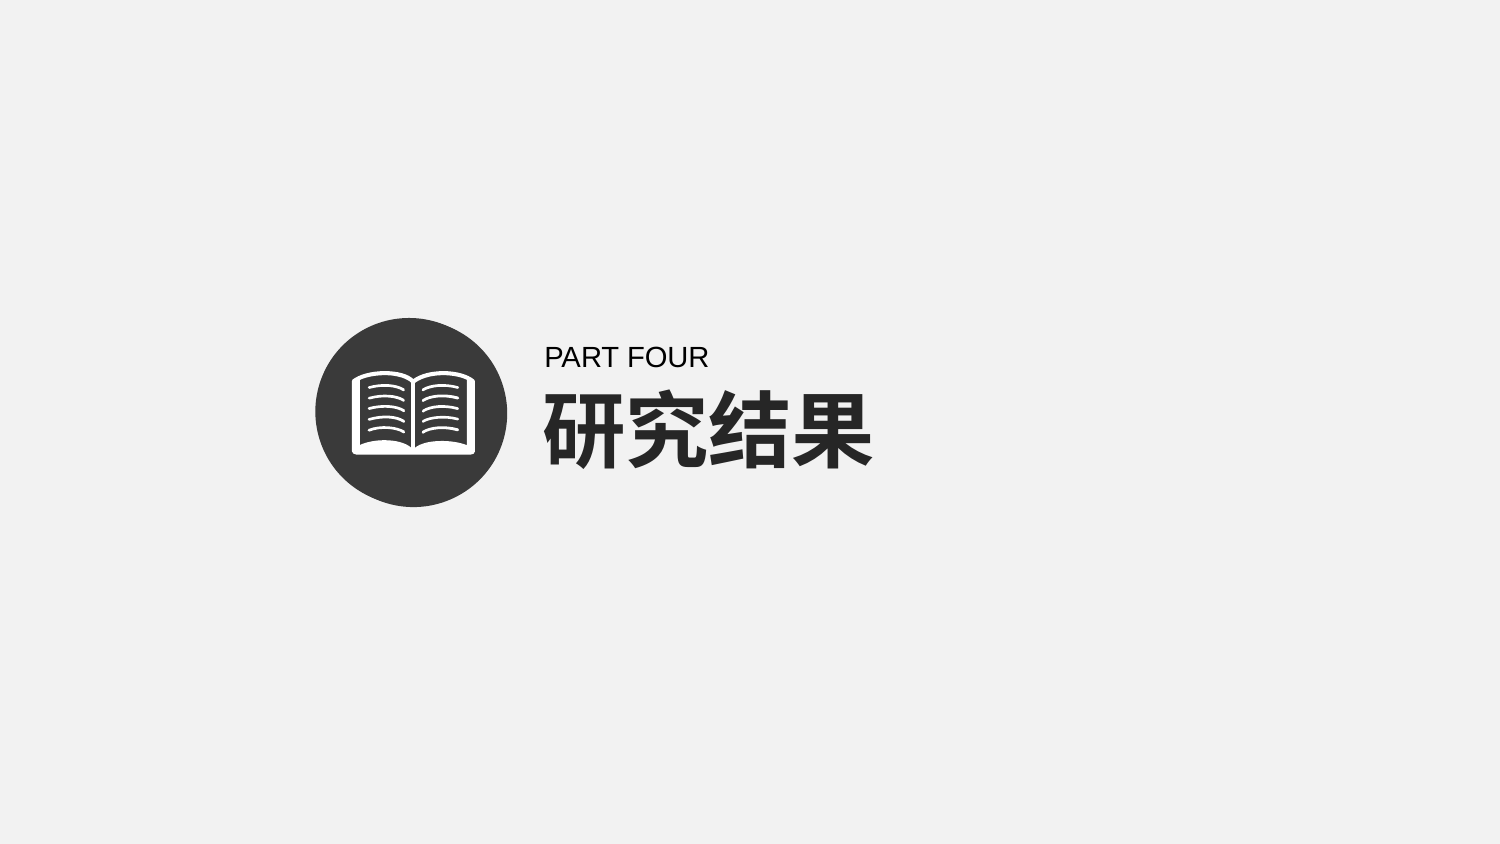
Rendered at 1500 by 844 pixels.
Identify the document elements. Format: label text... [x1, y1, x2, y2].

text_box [320, 320, 507, 507]
text_box PART FOUR [529, 331, 749, 381]
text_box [316, 318, 502, 505]
text_box 研究结果 [507, 371, 1066, 486]
